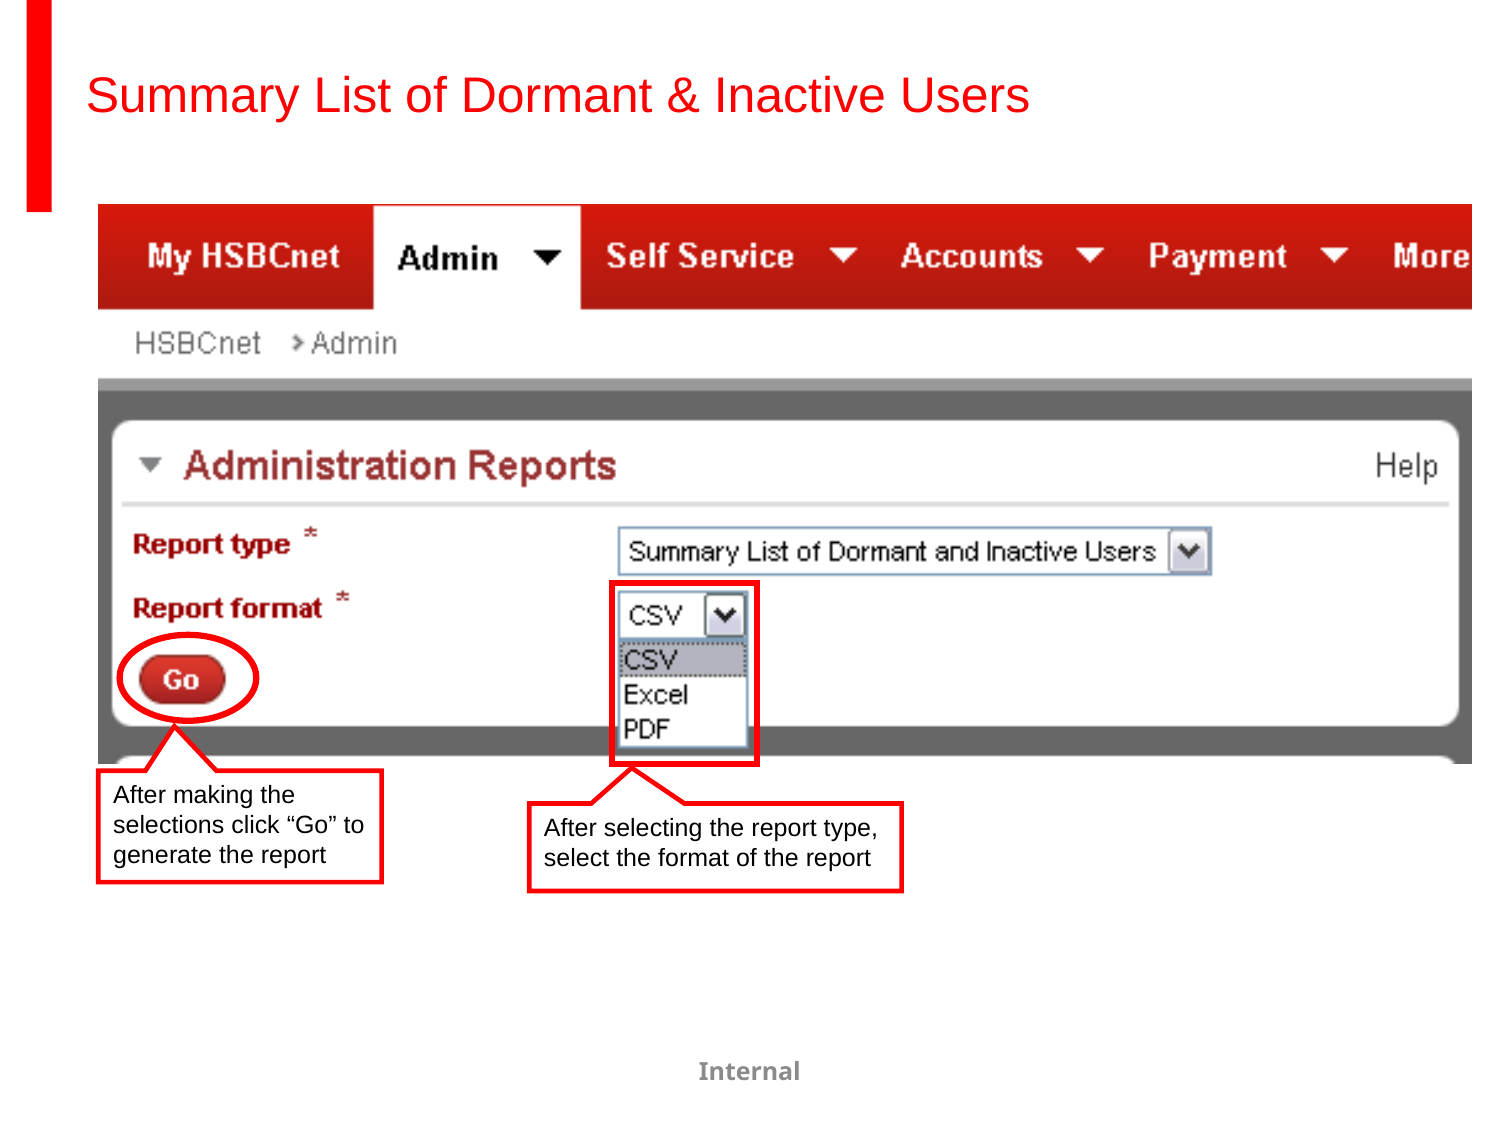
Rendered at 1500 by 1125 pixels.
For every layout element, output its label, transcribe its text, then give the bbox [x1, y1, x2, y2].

text_box After selecting the report type, select the format of the report [529, 772, 902, 891]
text_box After making the selections click “Go” to generate the report [98, 771, 382, 883]
title Summary List of Dormant & Inactive Users [70, 34, 1408, 150]
footer Internal [512, 1042, 988, 1103]
picture [98, 204, 1472, 764]
